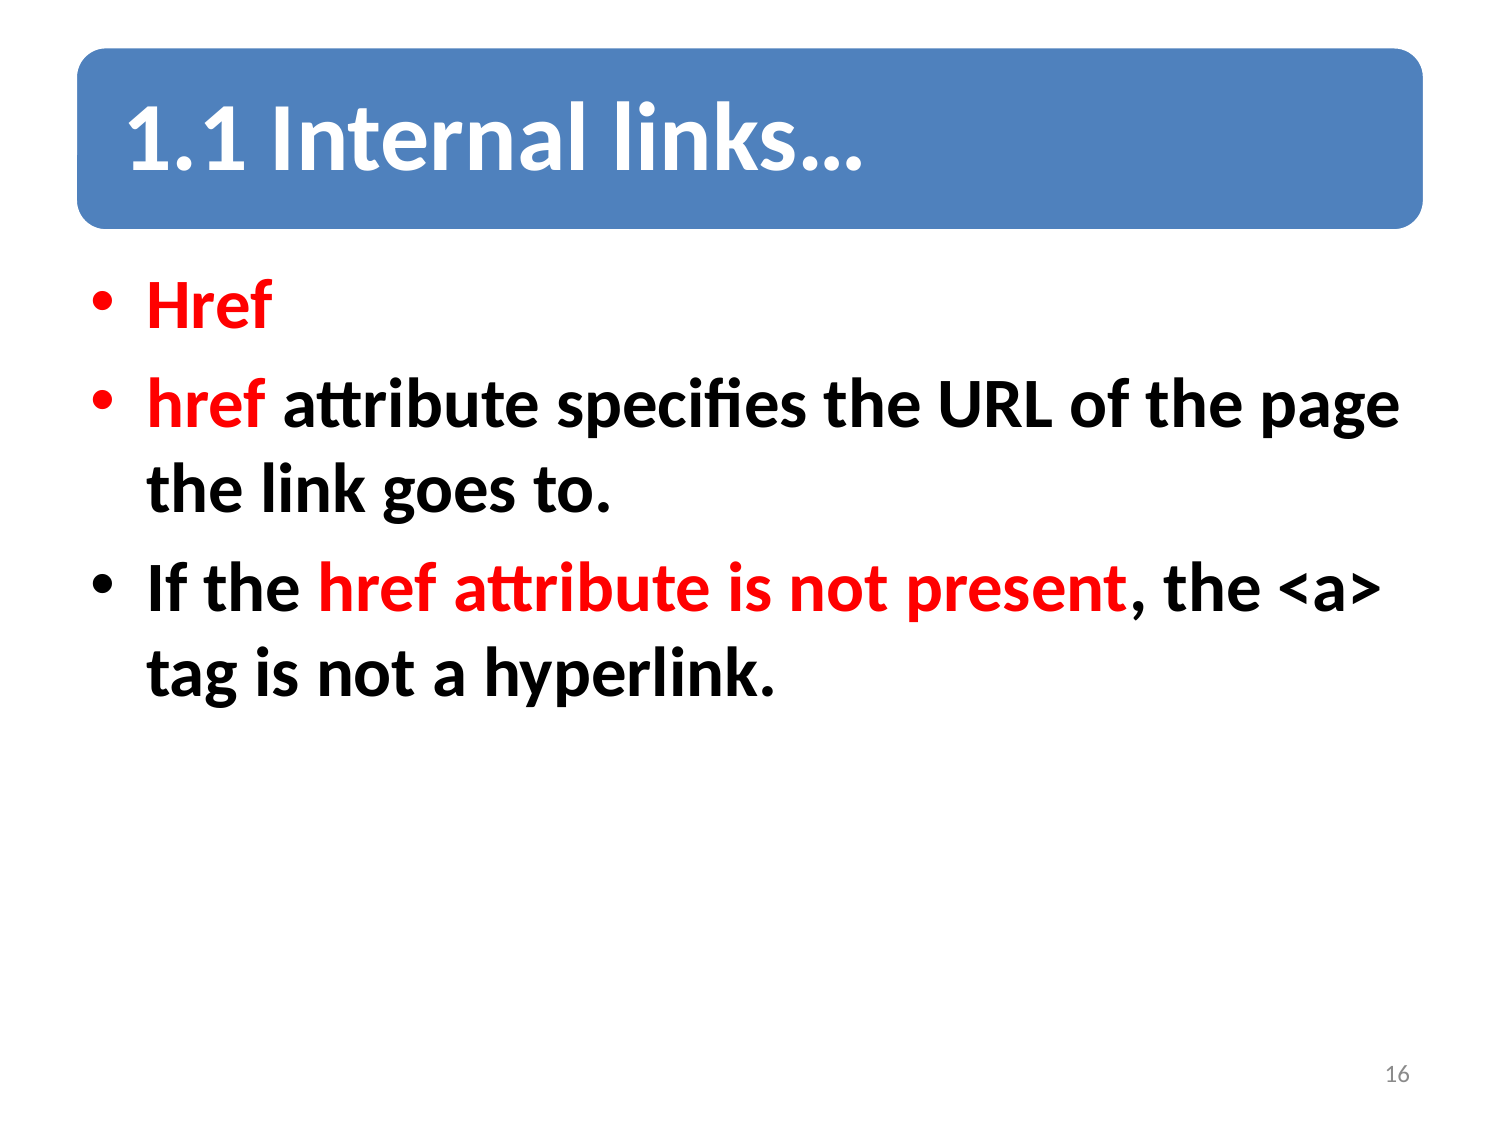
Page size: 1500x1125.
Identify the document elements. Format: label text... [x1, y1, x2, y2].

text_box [74, 44, 1426, 233]
list Href href attribute specifies the URL of the page the link goes to. If the href attribute is not present, the <a> tag is not a hyperlink. [75, 249, 1425, 1005]
slide_number 16 [1074, 1042, 1425, 1103]
